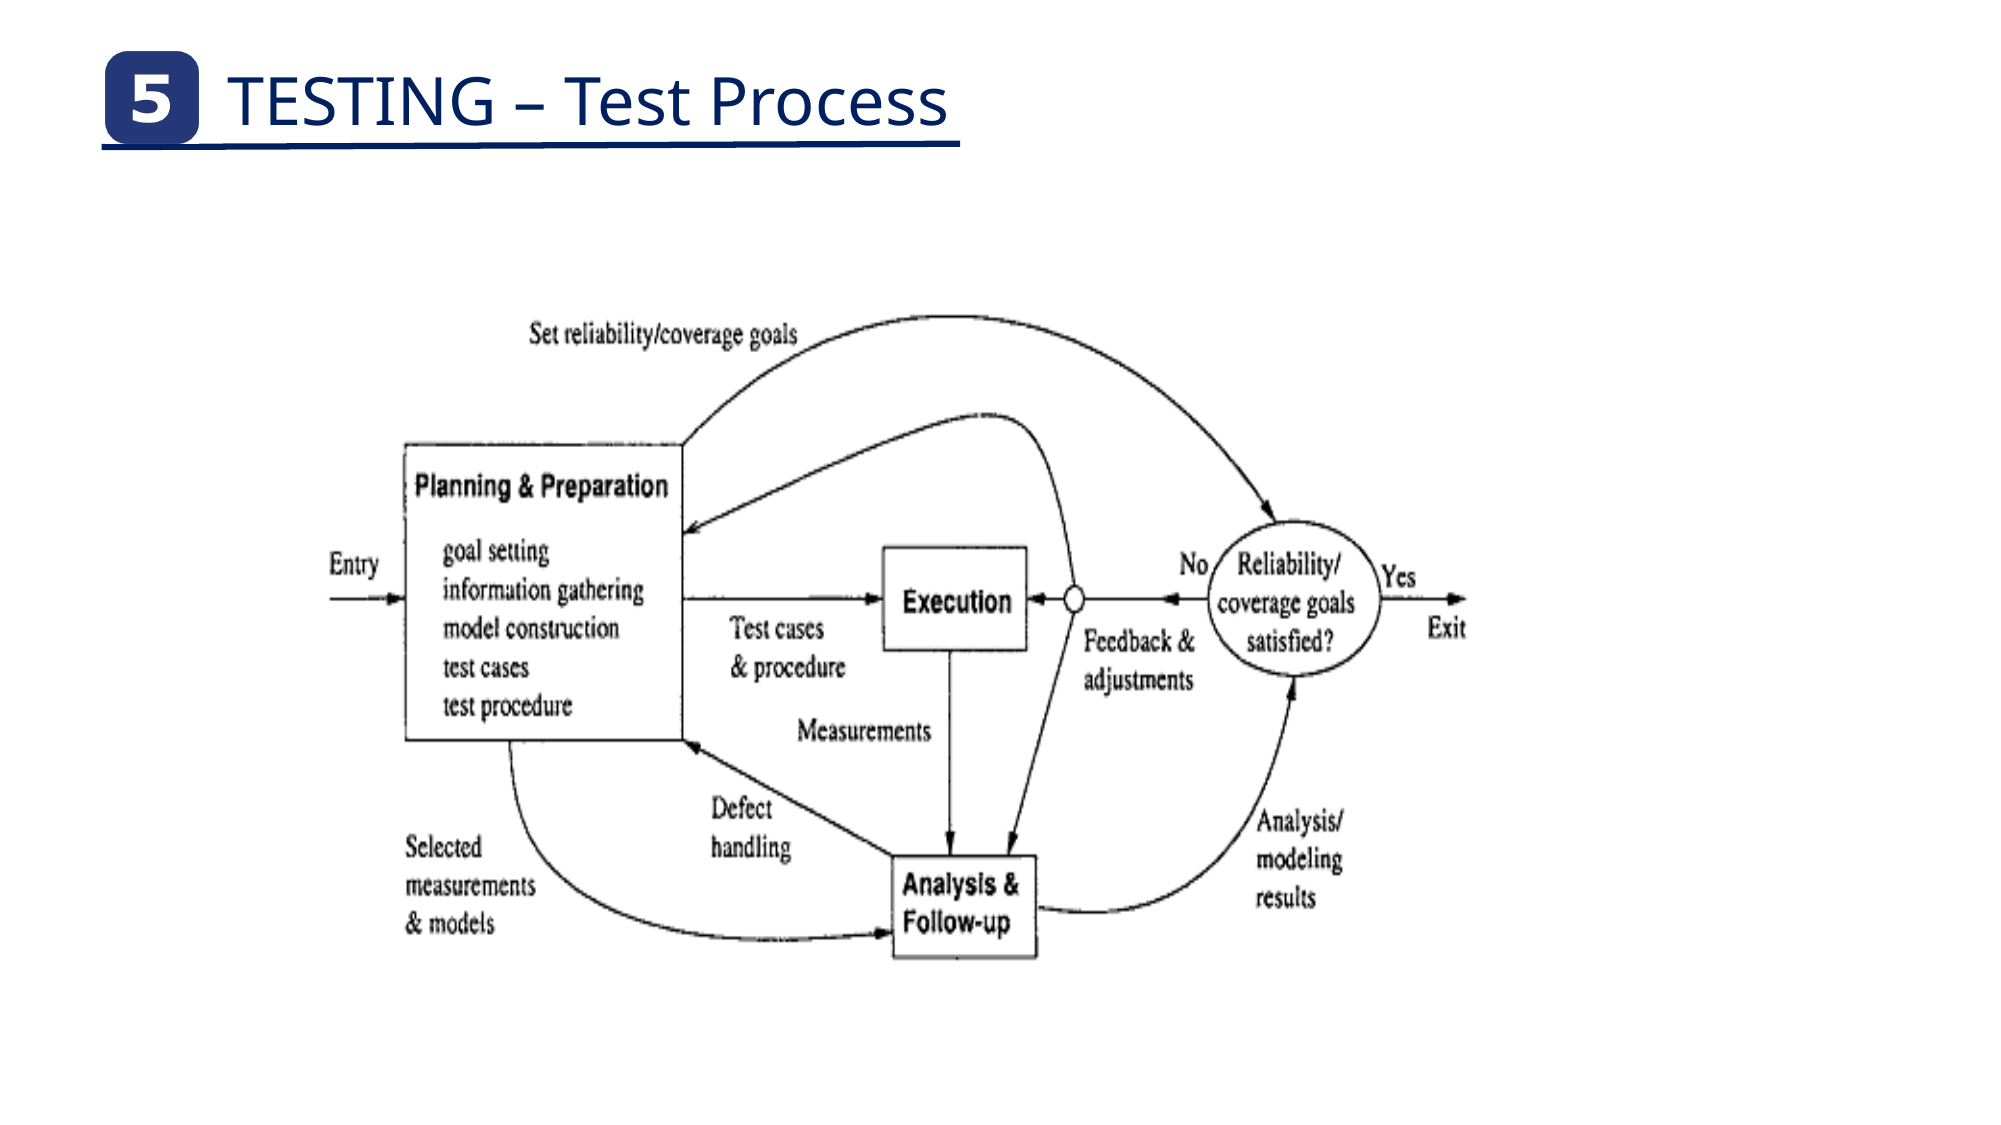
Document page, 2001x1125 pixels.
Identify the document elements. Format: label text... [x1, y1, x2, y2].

picture [267, 239, 1602, 994]
text_box TESTING – Test Process [212, 51, 965, 146]
picture [105, 51, 199, 144]
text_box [101, 143, 961, 148]
